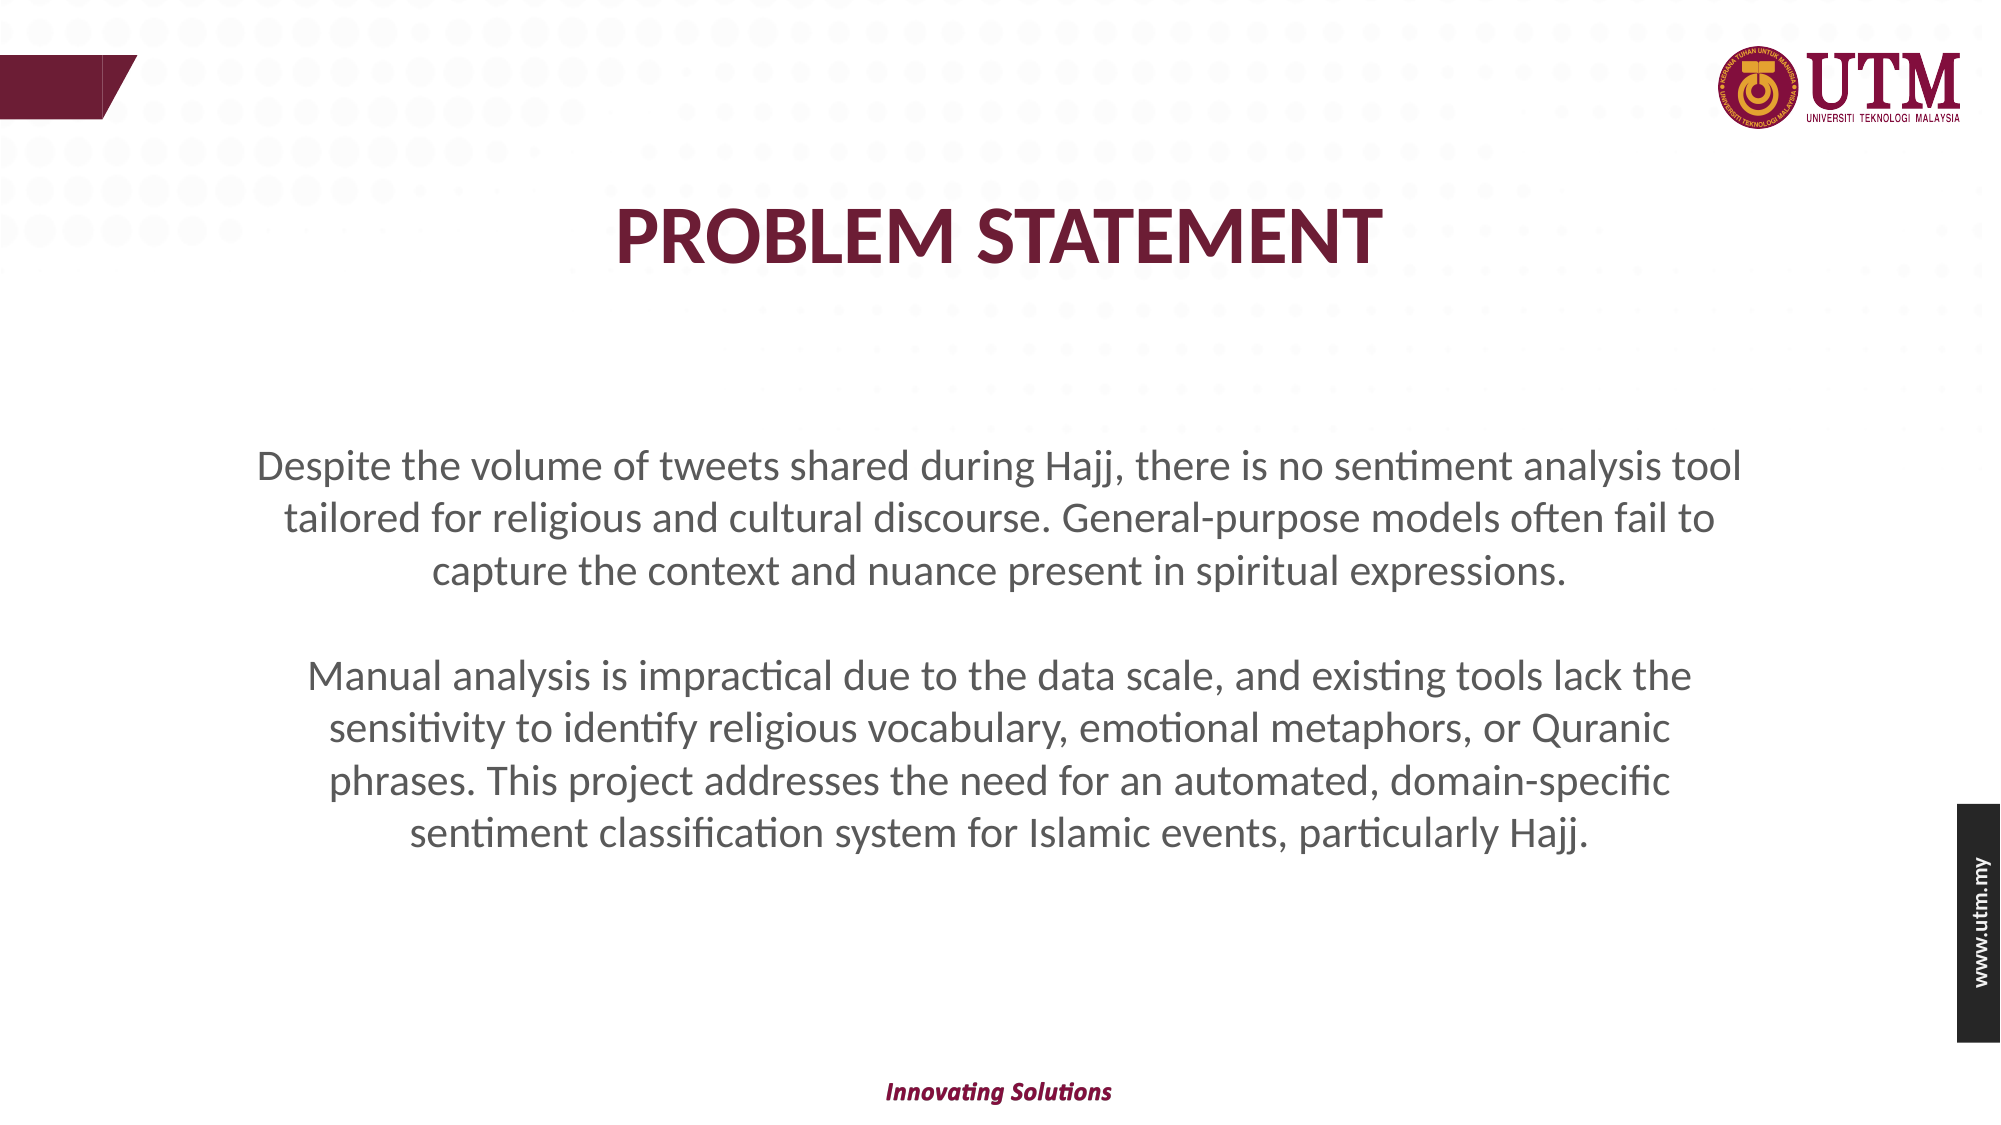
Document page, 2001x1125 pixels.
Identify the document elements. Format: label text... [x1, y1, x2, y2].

picture [838, 1081, 1159, 1106]
title PROBLEM STATEMENT [249, 184, 1750, 411]
picture [1, 0, 1982, 511]
text_box Despite the volume of tweets shared during Hajj, there is no sentiment analysis tool tailored for religious and cultural discourse. General-purpose models often fail to capture the context and nuance present in spiritual expressions. Manual analysis is impractical due to the data scale, and existing tools lack the sensitivity to identify religious vocabulary, emotional metaphors, or Quranic phrases. This project addresses the need for an automated, domain-specific sentiment classification system for Islamic events, particularly Hajj. [249, 429, 1750, 864]
